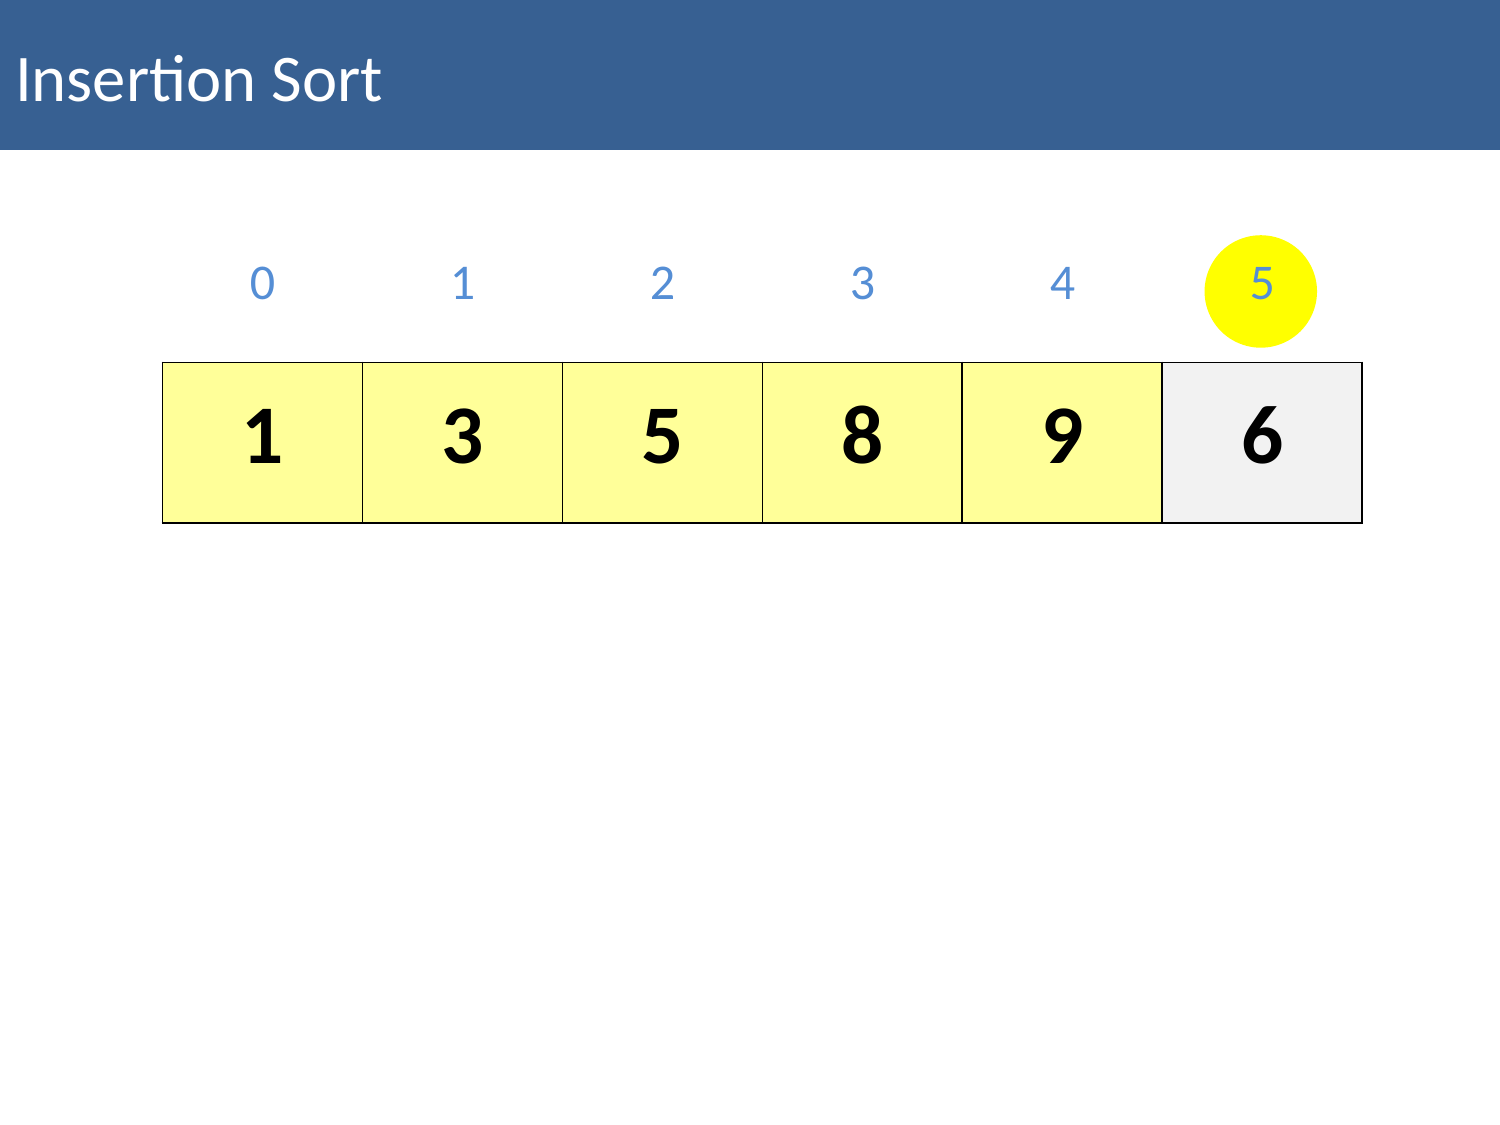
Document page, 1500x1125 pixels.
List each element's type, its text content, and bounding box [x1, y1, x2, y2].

table_header 6 [1163, 363, 1361, 522]
text_box [1237, 233, 1285, 238]
table_header 5 [1162, 238, 1362, 338]
table_header 1 [163, 363, 362, 522]
table_header 3 [363, 363, 562, 522]
table_header 5 [563, 363, 762, 522]
table_header 8 [763, 363, 961, 522]
table_header 1 [362, 238, 562, 338]
table_header 2 [562, 238, 762, 338]
table_header 9 [963, 363, 1161, 522]
table_header 3 [762, 238, 962, 338]
table_header 4 [962, 238, 1162, 338]
text_box [1225, 338, 1296, 350]
text_box Insertion Sort [0, 0, 1500, 150]
table_header 0 [163, 238, 362, 338]
